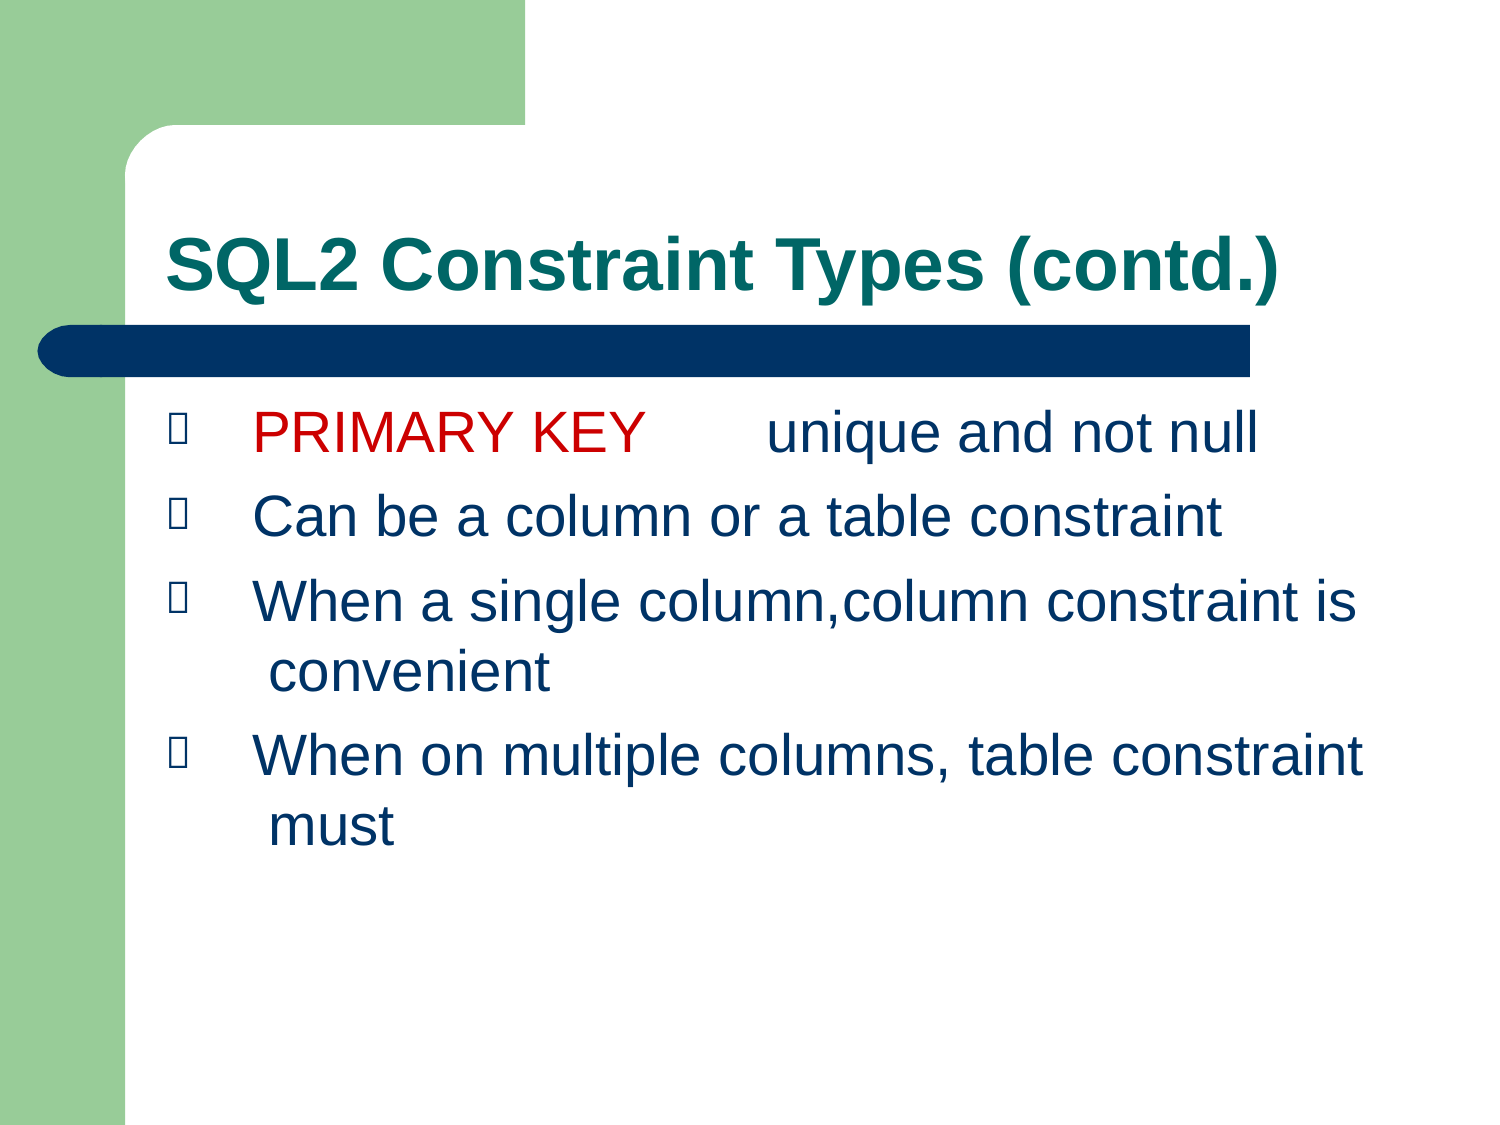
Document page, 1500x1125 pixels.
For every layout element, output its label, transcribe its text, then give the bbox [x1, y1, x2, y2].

text_box    [162, 399, 200, 623]
text_box PRIMARY KEY unique and not null Can be a column or a table constraint When a single column,column constraint is convenient When on multiple columns, table constraint must [250, 378, 1369, 858]
text_box  [162, 722, 200, 778]
title SQL2 Constraint Types (contd.) [162, 212, 1292, 403]
